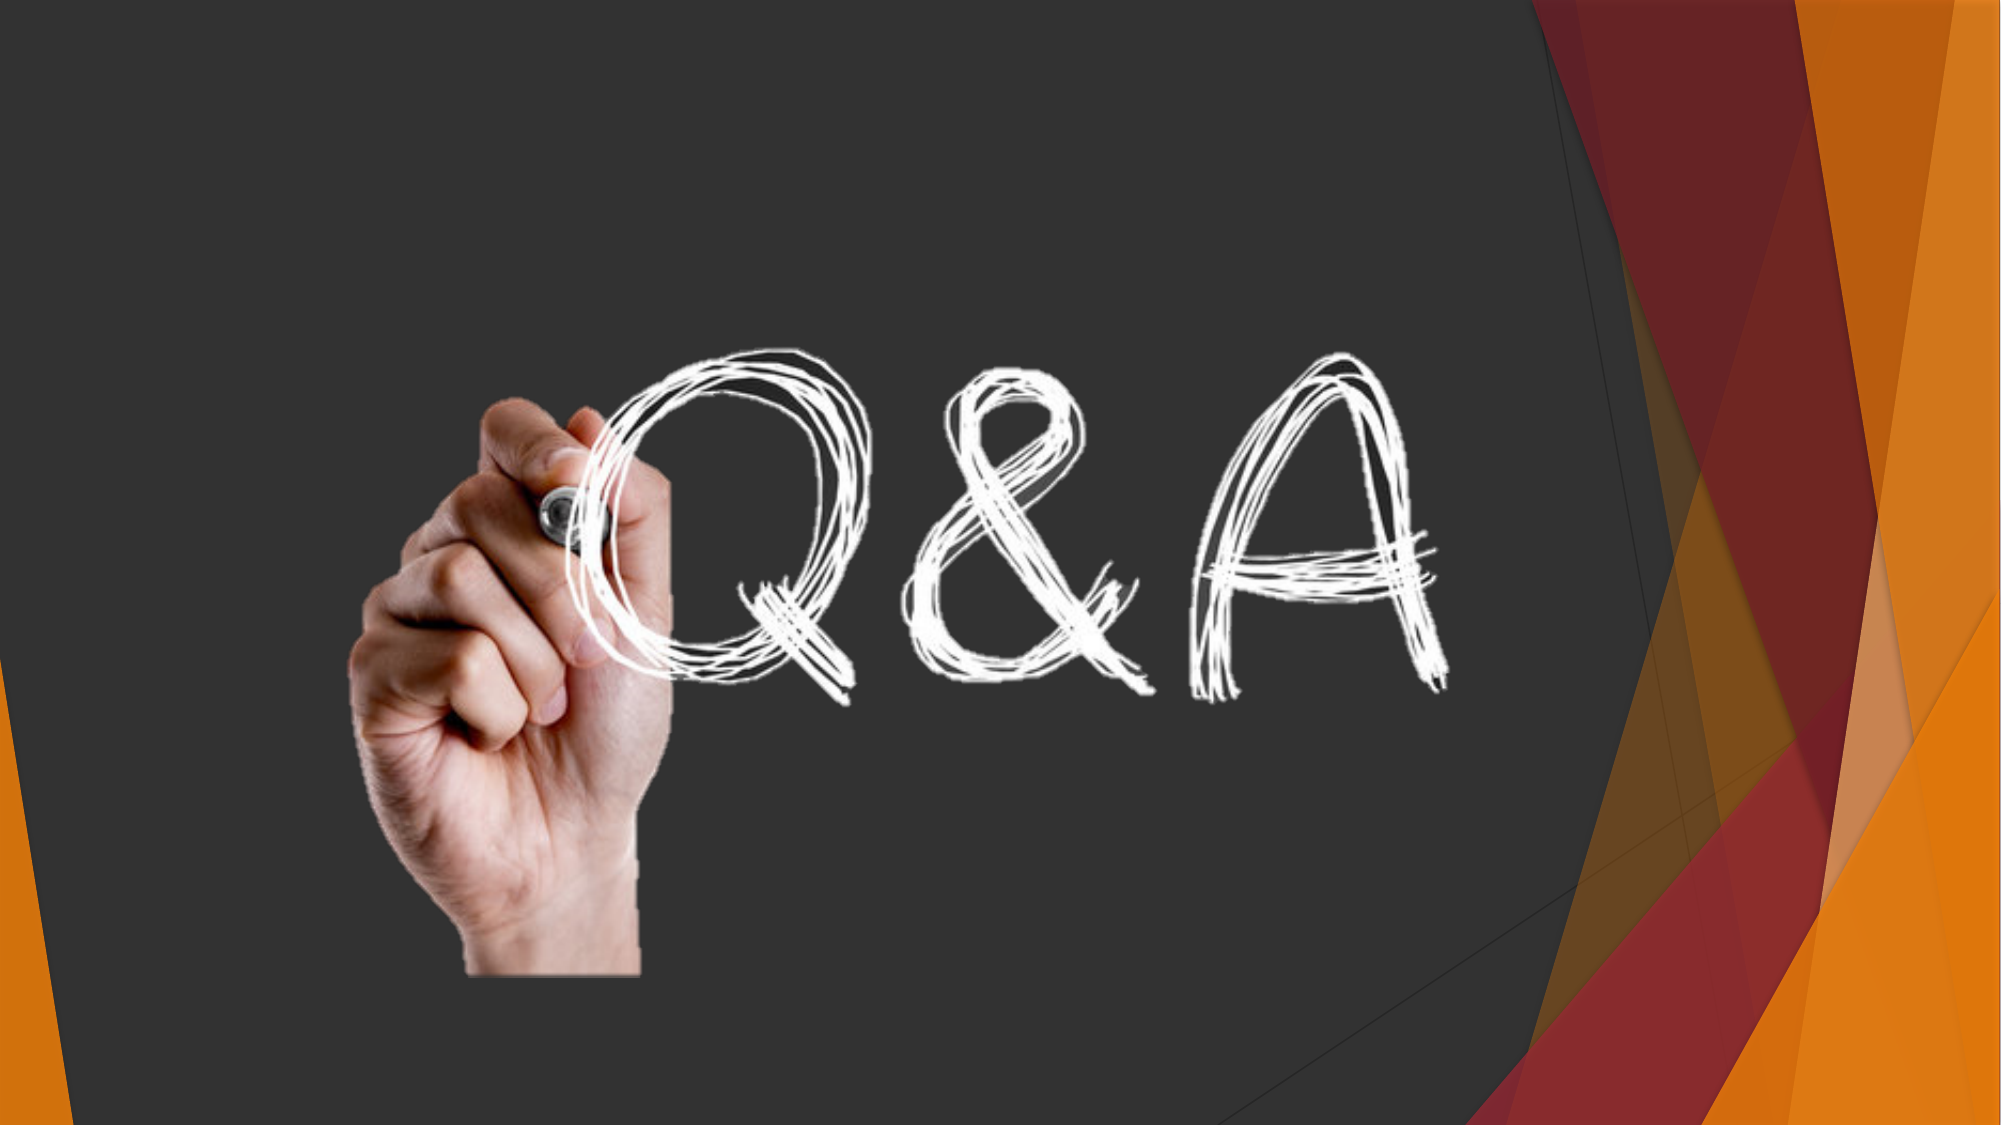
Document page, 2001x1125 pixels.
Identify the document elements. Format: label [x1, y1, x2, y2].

list [279, 207, 1571, 978]
